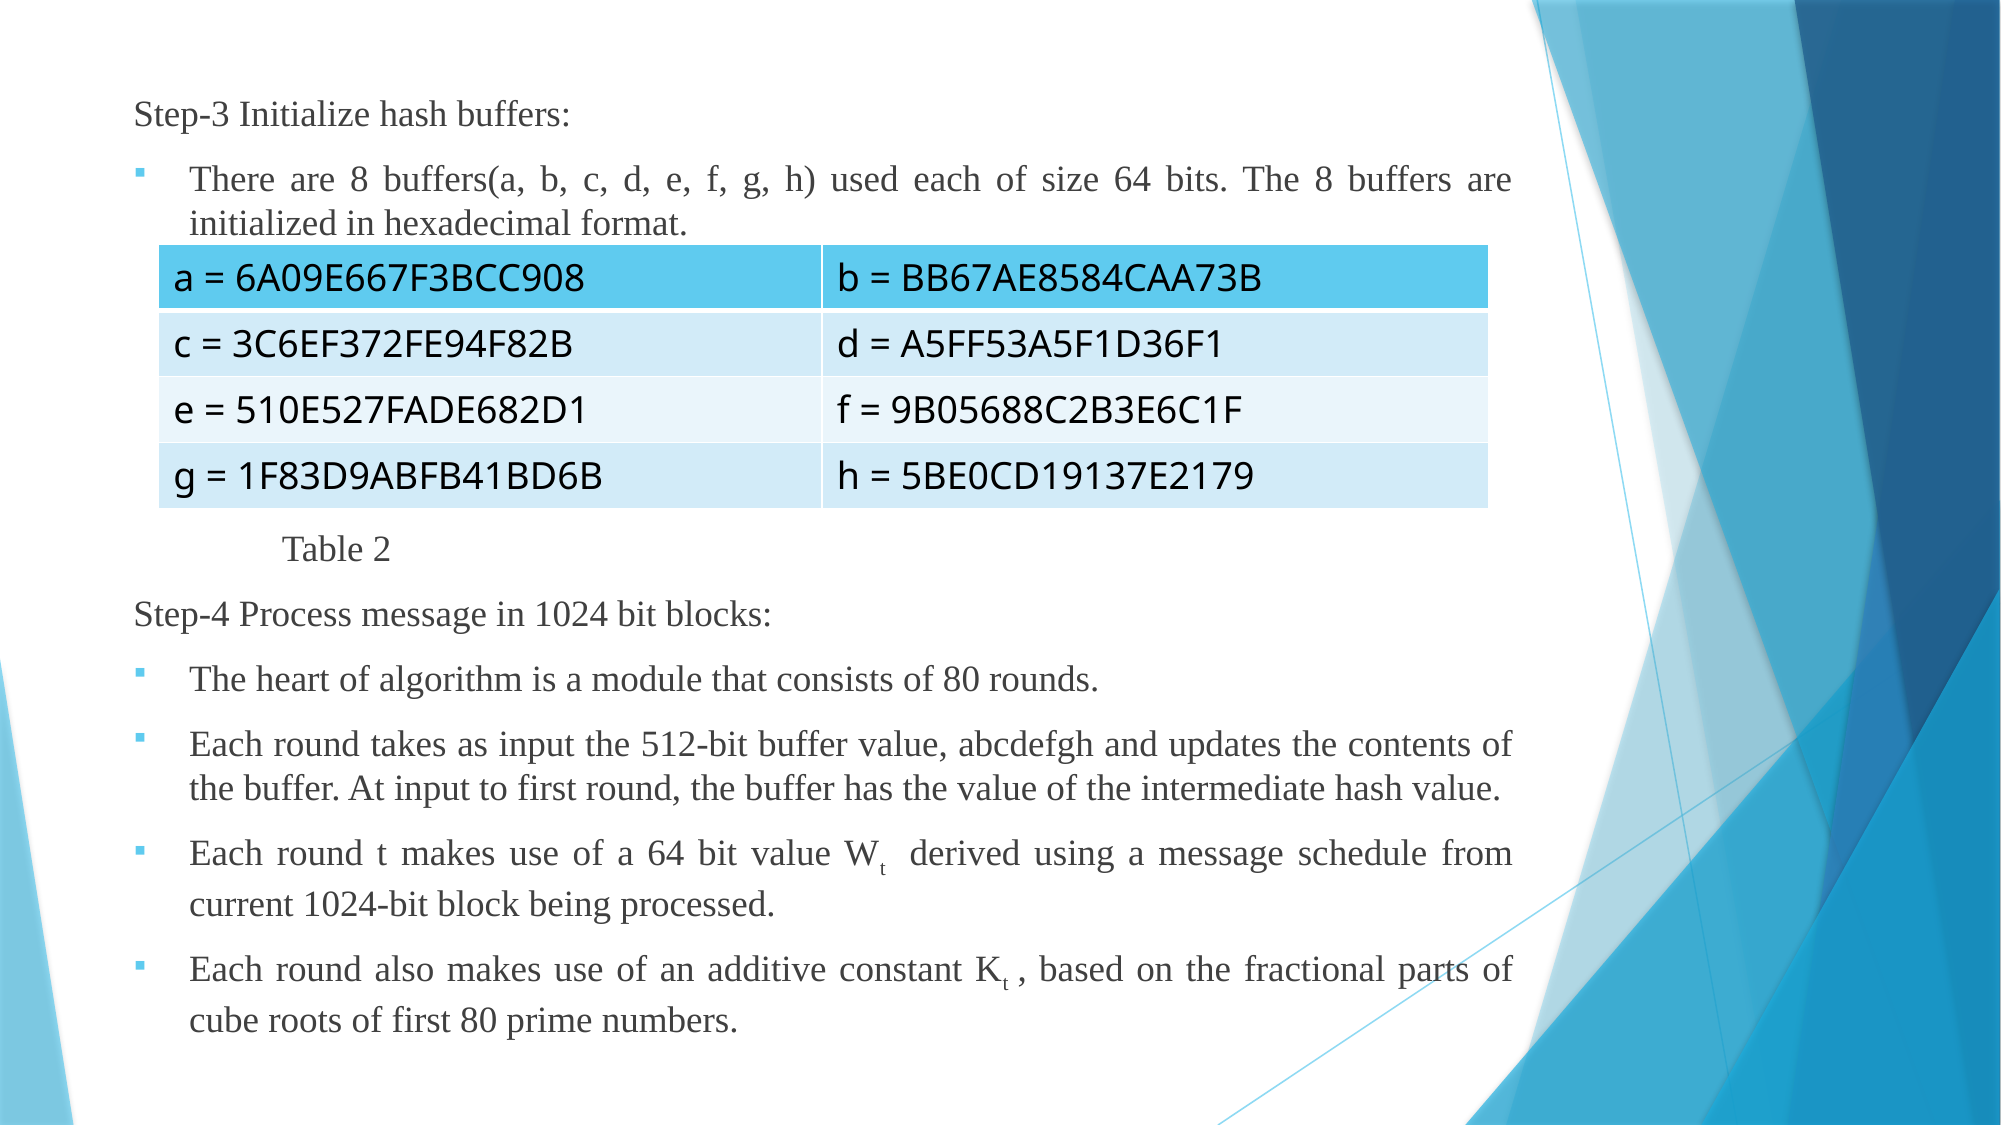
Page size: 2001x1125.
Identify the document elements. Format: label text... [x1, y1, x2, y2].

table_cell d = A5FF53A5F1D36F1 [823, 313, 1488, 376]
table_cell c = 3C6EF372FE94F82B [159, 313, 821, 376]
table_cell g = 1F83D9ABFB41BD6B [159, 443, 821, 508]
table_header a = 6A09E667F3BCC908 [159, 245, 821, 308]
table_cell e = 510E527FADE682D1 [159, 377, 821, 442]
list Step-3 Initialize hash buffers: There are 8 buffers(a, b, c, d, e, f, g, h) used each of size 64 bits. The 8 buffers are initialized in hexadecimal format. Table 2 Step-4 Process message in 1024 bit blocks: The heart of algorithm is a module that consists of 80 rounds. Each round takes as input the 512-bit buffer value, abcdefgh and updates the contents of the buffer. At input to first round, the buffer has the value of the intermediate hash value. Each round t makes use of a 64 bit value Wt derived using a message schedule from current 1024-bit block being processed. Each round also makes use of an additive constant Kt , based on the fractional parts of cube roots of first 80 prime numbers. [118, 81, 1529, 1061]
table_cell f = 9B05688C2B3E6C1F [823, 377, 1488, 442]
table_cell h = 5BE0CD19137E2179 [823, 443, 1488, 508]
table_header b = BB67AE8584CAA73B [823, 245, 1488, 308]
